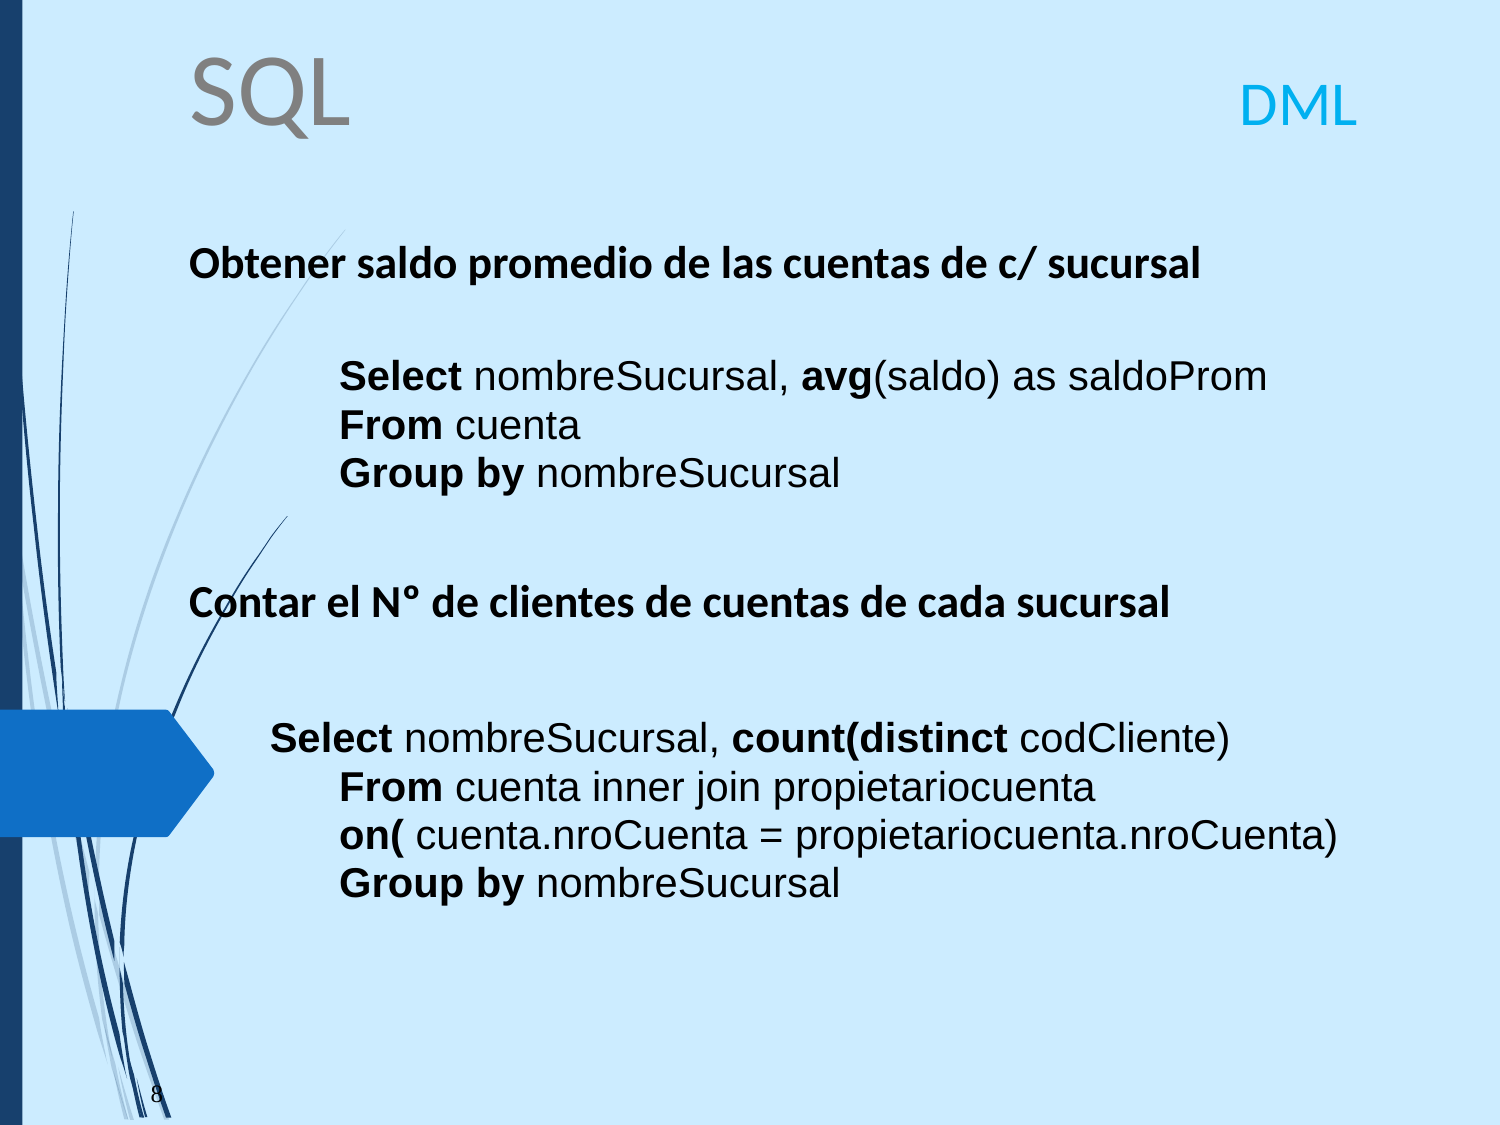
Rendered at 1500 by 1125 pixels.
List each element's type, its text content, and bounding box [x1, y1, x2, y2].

text_box Obtener saldo promedio de las cuentas de c/ sucursal Select nombreSucursal, avg(saldo) as saldoProm From cuenta Group by nombreSucursal Contar el Nº de clientes de cuentas de cada sucursal Select nombreSucursal, count(distinct codCliente) From cuenta inner join propietariocuenta on( cuenta.nroCuenta = propietariocuenta.nroCuenta) Group by nombreSucursal [174, 231, 1500, 1012]
slide_number 8 [135, 1069, 349, 1113]
text_box SQL DML [174, 19, 1450, 149]
